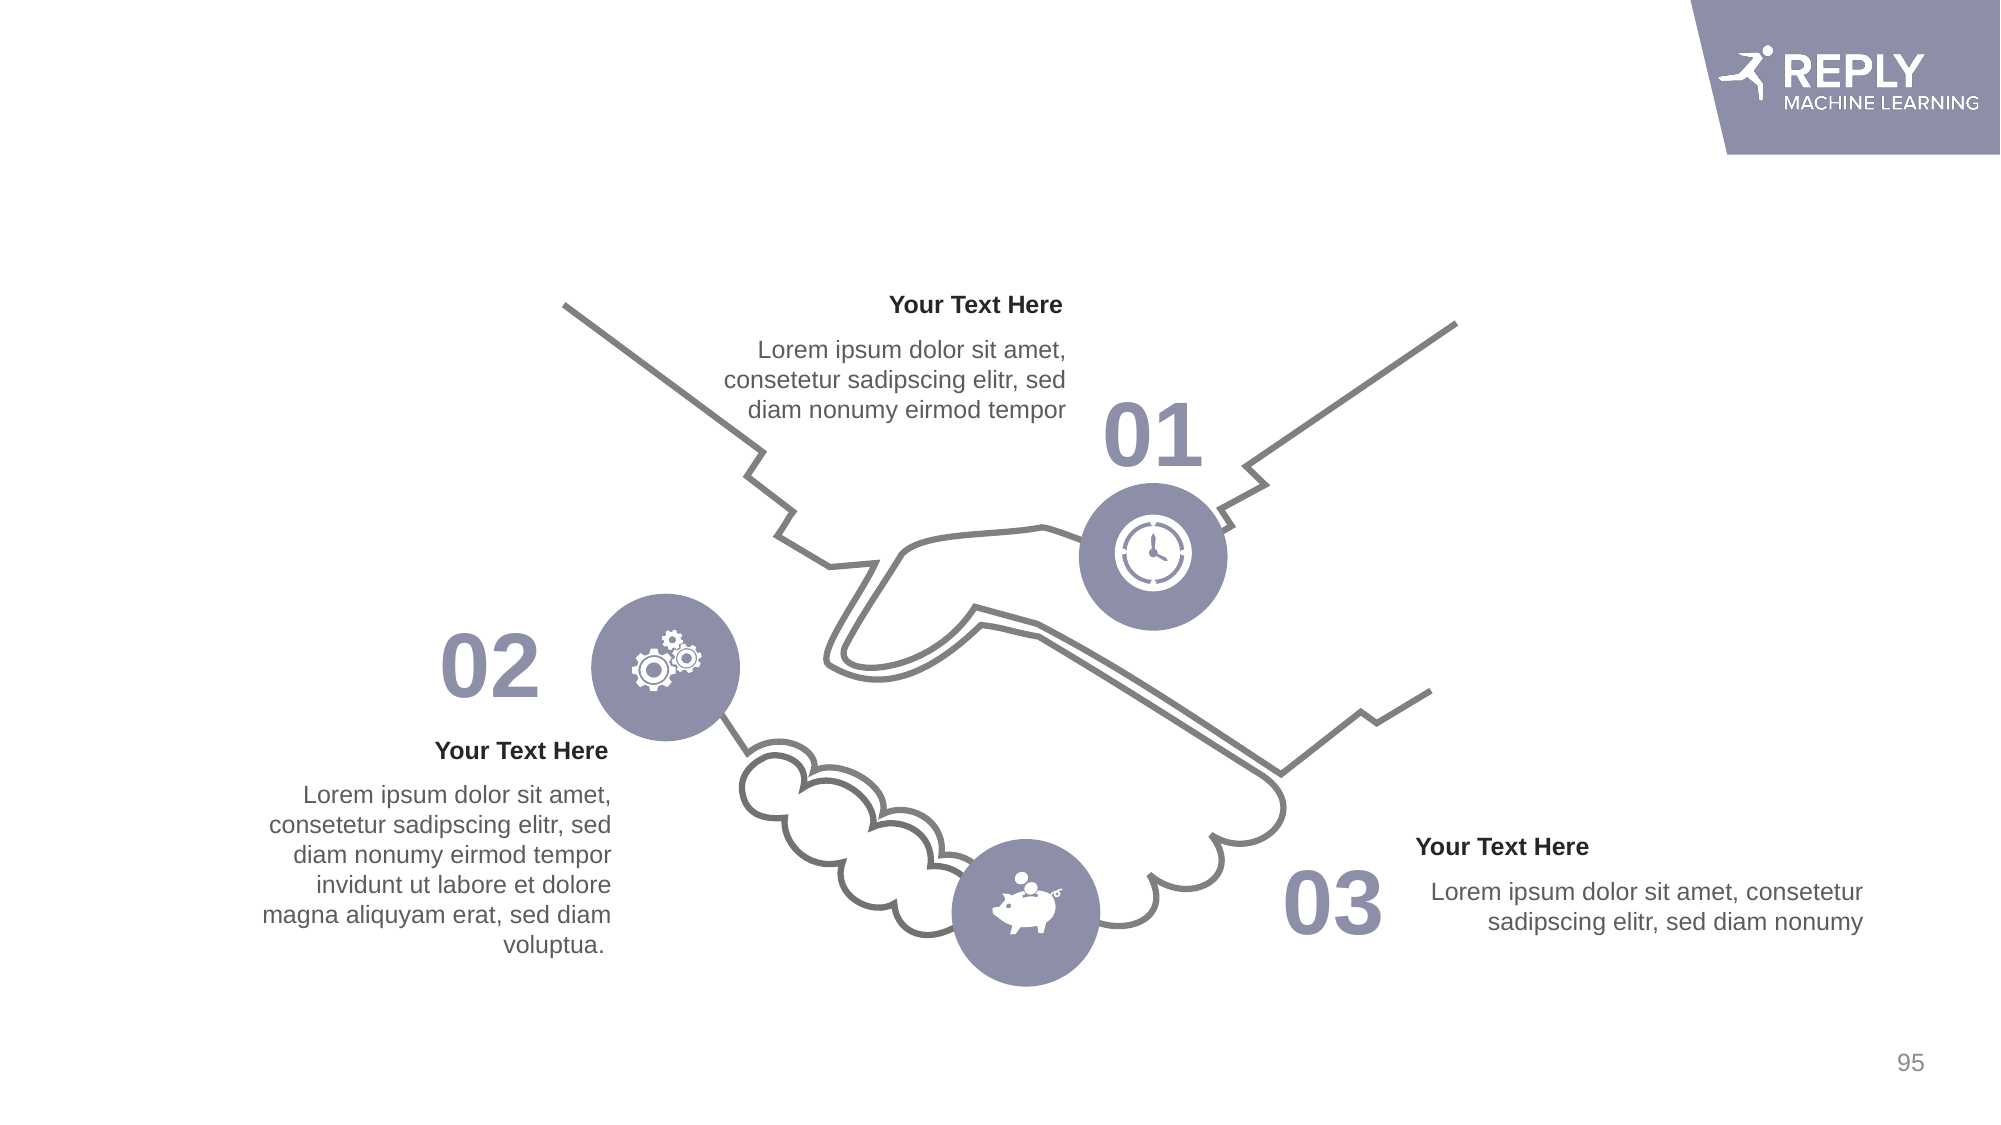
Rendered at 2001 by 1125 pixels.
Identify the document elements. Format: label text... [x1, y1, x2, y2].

slide_number 95 [1490, 1042, 1940, 1080]
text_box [245, 281, 1879, 987]
